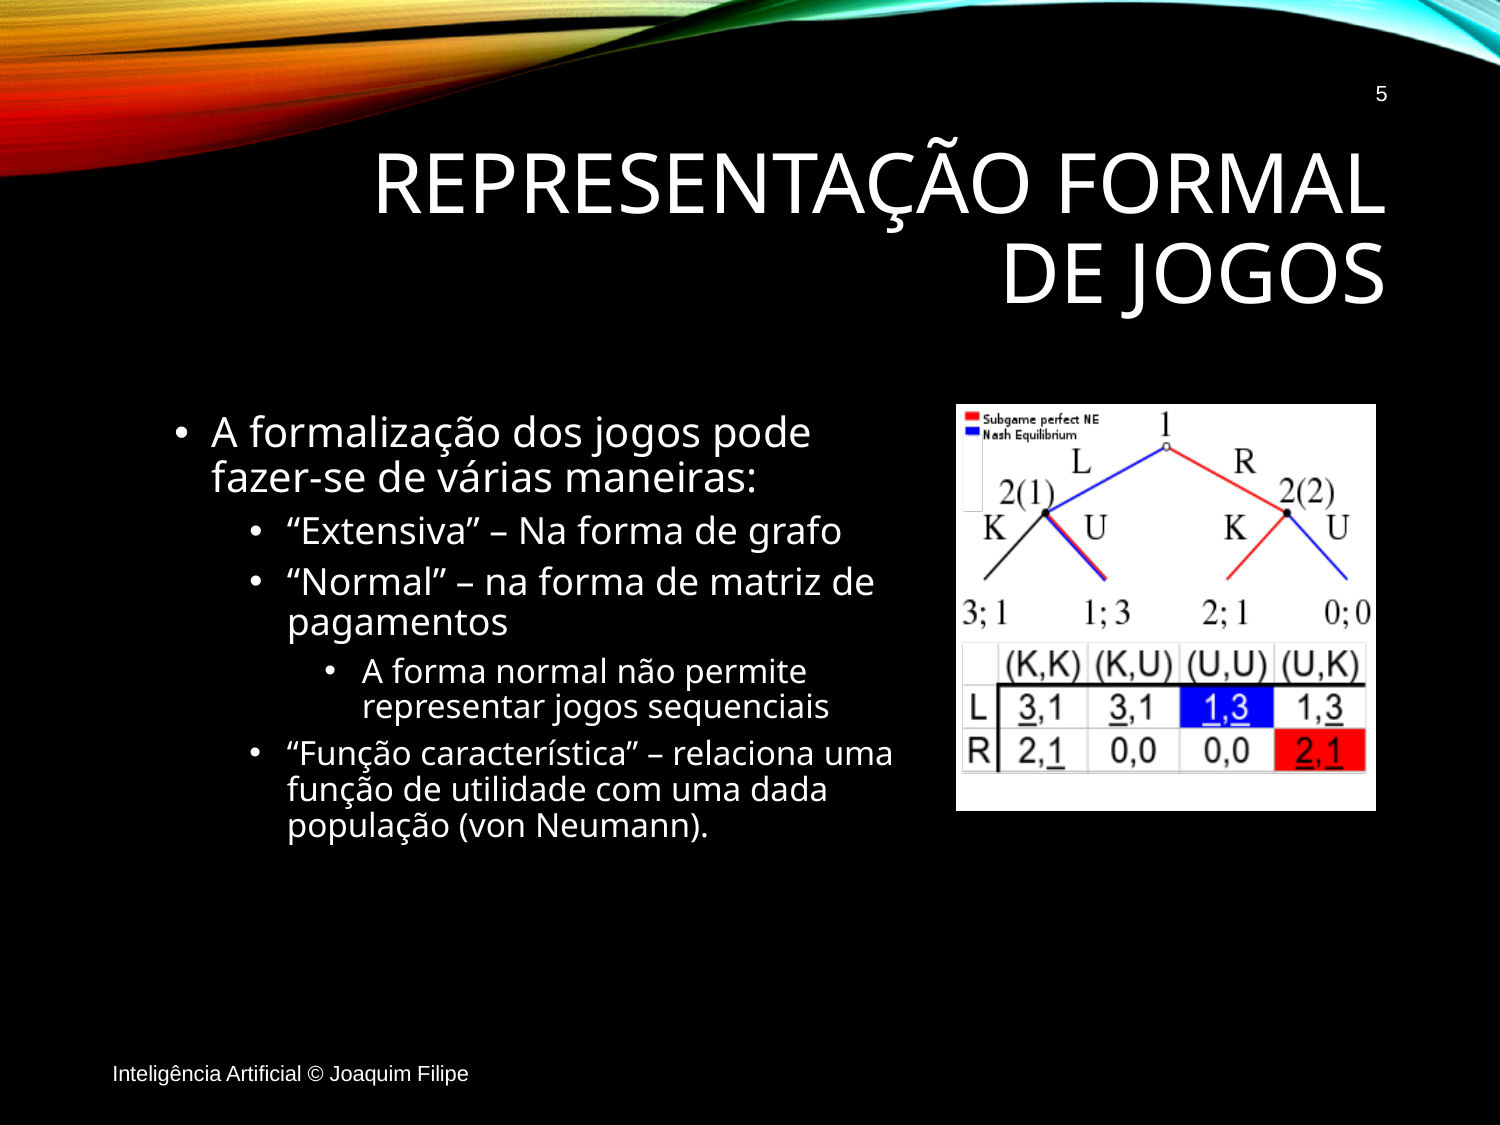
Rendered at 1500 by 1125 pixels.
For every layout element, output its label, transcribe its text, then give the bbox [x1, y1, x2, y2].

slide_number 5 [1078, 62, 1403, 123]
picture [0, 0, 1500, 178]
title Representação formal de jogos [230, 125, 1403, 338]
list A formalização dos jogos pode fazer-se de várias maneiras: “Extensiva” – Na forma de grafo “Normal” – na forma de matriz de pagamentos A forma normal não permite representar jogos sequenciais “Função característica” – relaciona uma função de utilidade com uma dada população (von Neumann). [159, 404, 939, 906]
footer Inteligência Artificial © Joaquim Filipe [97, 1042, 1030, 1103]
picture [955, 404, 1377, 811]
